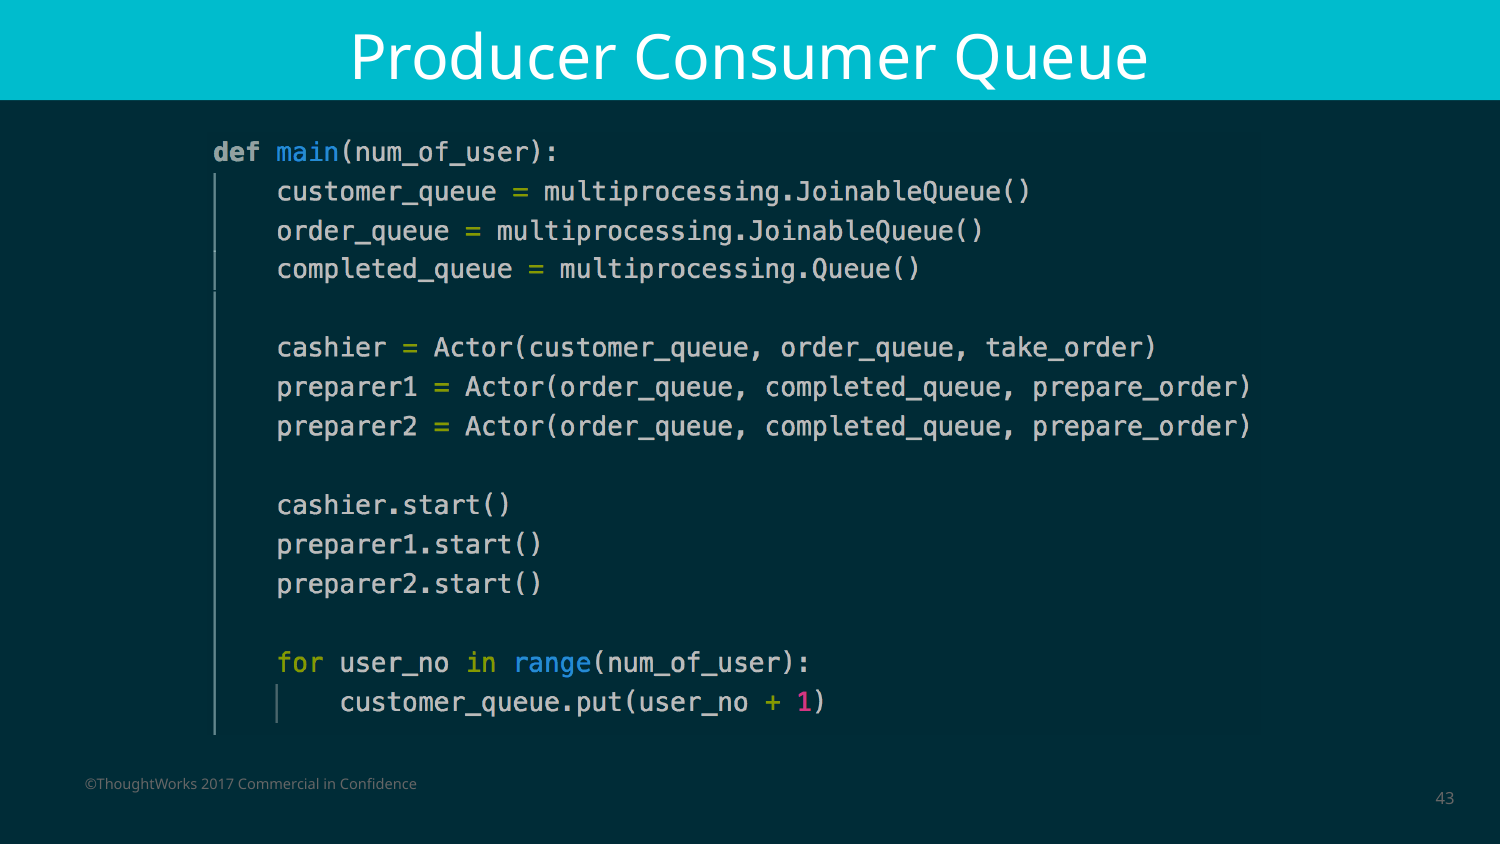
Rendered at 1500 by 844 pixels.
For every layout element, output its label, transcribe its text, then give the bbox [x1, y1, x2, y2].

picture [326, 264, 337, 283]
picture [1084, 342, 1095, 356]
picture [279, 342, 290, 356]
picture [847, 220, 857, 239]
picture [420, 147, 431, 161]
picture [436, 142, 447, 160]
picture [940, 344, 952, 356]
picture [562, 421, 574, 435]
picture [247, 142, 259, 160]
picture [956, 382, 967, 395]
picture [1082, 382, 1094, 401]
picture [1097, 337, 1108, 356]
picture [625, 186, 637, 206]
slide_number 43 [1379, 766, 1470, 832]
picture [467, 339, 478, 356]
picture [751, 186, 762, 200]
picture [380, 147, 384, 160]
picture [326, 579, 337, 598]
picture [484, 382, 494, 394]
picture [831, 376, 841, 395]
picture [357, 500, 369, 514]
picture [514, 697, 527, 711]
picture [341, 421, 353, 435]
picture [502, 342, 512, 356]
picture [1035, 421, 1046, 440]
picture [364, 697, 369, 710]
picture [454, 697, 463, 710]
picture [1020, 337, 1031, 356]
picture [1022, 179, 1027, 202]
picture [1243, 414, 1248, 437]
picture [878, 181, 889, 200]
picture [610, 657, 621, 671]
picture [373, 147, 379, 161]
picture [436, 506, 442, 514]
picture [278, 147, 291, 160]
picture [436, 186, 447, 200]
picture [534, 141, 538, 163]
picture [295, 186, 301, 200]
picture [326, 182, 337, 200]
picture [230, 147, 244, 161]
picture [719, 382, 731, 395]
picture [932, 226, 936, 239]
picture [972, 186, 983, 200]
picture [360, 579, 370, 592]
picture [767, 422, 778, 435]
picture [672, 421, 684, 435]
picture [342, 382, 353, 395]
picture [435, 697, 448, 710]
picture [546, 222, 557, 239]
picture [782, 421, 794, 435]
picture [831, 416, 842, 435]
picture [563, 342, 573, 356]
picture [956, 421, 967, 435]
picture [391, 421, 400, 435]
picture [609, 342, 621, 356]
picture [766, 186, 777, 206]
picture [420, 697, 432, 710]
picture [782, 264, 793, 283]
picture [688, 382, 700, 395]
picture [310, 342, 321, 356]
picture [896, 257, 900, 278]
picture [360, 421, 370, 435]
picture [940, 382, 946, 396]
picture [720, 186, 730, 200]
picture [533, 382, 543, 395]
picture [690, 226, 696, 239]
picture [330, 147, 337, 160]
picture [641, 264, 652, 283]
picture [609, 260, 620, 277]
picture [972, 421, 983, 435]
picture [279, 382, 291, 401]
picture [975, 219, 980, 241]
picture [518, 573, 522, 594]
picture [593, 376, 605, 396]
picture [294, 657, 306, 672]
picture [427, 226, 431, 239]
picture [326, 539, 337, 559]
picture [782, 382, 794, 396]
picture [531, 342, 542, 356]
picture [609, 423, 621, 435]
picture [814, 382, 826, 401]
picture [514, 421, 526, 435]
picture [644, 186, 653, 200]
picture [924, 181, 936, 203]
picture [814, 232, 820, 240]
picture [609, 382, 621, 396]
picture [798, 421, 811, 435]
picture [892, 376, 904, 395]
picture [947, 382, 952, 395]
picture [420, 657, 431, 671]
picture [499, 264, 511, 278]
picture [940, 226, 952, 240]
picture [518, 337, 522, 358]
picture [813, 337, 825, 356]
picture [373, 186, 385, 200]
picture [648, 697, 652, 710]
picture [357, 342, 369, 356]
picture [720, 657, 730, 672]
picture [499, 575, 510, 592]
picture [484, 422, 494, 435]
picture [628, 692, 633, 713]
picture [404, 697, 412, 710]
picture [862, 417, 872, 435]
picture [514, 382, 526, 396]
picture [925, 226, 930, 240]
picture [987, 421, 999, 435]
picture [215, 142, 227, 161]
picture [499, 378, 510, 395]
picture [312, 147, 318, 160]
picture [344, 500, 349, 513]
picture [735, 342, 747, 356]
picture [753, 264, 763, 277]
picture [373, 539, 385, 553]
picture [360, 539, 370, 553]
picture [342, 579, 353, 592]
picture [641, 697, 647, 711]
picture [404, 226, 416, 240]
picture [640, 657, 652, 671]
picture [925, 342, 936, 356]
picture [736, 186, 748, 200]
picture [657, 421, 668, 441]
picture [657, 697, 668, 711]
picture [405, 377, 416, 395]
picture [310, 382, 322, 394]
picture [517, 147, 521, 160]
picture [972, 382, 977, 396]
picture [405, 535, 416, 553]
picture [362, 147, 369, 160]
picture [814, 421, 826, 441]
picture [610, 186, 621, 200]
picture [1034, 342, 1046, 356]
picture [545, 186, 559, 200]
picture [801, 342, 811, 356]
picture [522, 226, 526, 239]
picture [672, 264, 684, 278]
picture [502, 493, 507, 516]
picture [1006, 179, 1011, 202]
picture [628, 382, 637, 395]
picture [452, 536, 462, 553]
picture [597, 651, 601, 673]
picture [421, 226, 426, 240]
picture [483, 264, 490, 278]
picture [561, 657, 573, 676]
picture [467, 539, 478, 553]
picture [848, 342, 858, 356]
picture [1208, 382, 1220, 394]
picture [641, 226, 652, 239]
picture [672, 342, 684, 362]
picture [437, 539, 447, 553]
picture [1132, 342, 1142, 356]
picture [1066, 382, 1078, 395]
picture [987, 382, 999, 396]
picture [1116, 421, 1120, 435]
picture [391, 579, 401, 592]
picture [297, 539, 306, 553]
picture [924, 421, 936, 441]
picture [341, 389, 347, 396]
picture [468, 147, 474, 161]
picture [278, 226, 290, 240]
picture [688, 186, 700, 200]
picture [533, 421, 537, 435]
picture [486, 539, 496, 553]
picture [1226, 382, 1236, 395]
picture [845, 382, 858, 396]
picture [499, 536, 510, 553]
picture [736, 264, 746, 278]
picture [467, 377, 480, 395]
picture [518, 532, 523, 555]
picture [672, 697, 684, 711]
picture [486, 493, 491, 516]
picture [940, 421, 952, 435]
picture [959, 219, 964, 241]
picture [845, 264, 858, 278]
picture [469, 657, 480, 671]
picture [279, 186, 290, 200]
picture [437, 579, 447, 592]
picture [672, 382, 678, 396]
picture [313, 657, 322, 671]
picture [373, 226, 384, 245]
picture [798, 382, 811, 395]
picture [1179, 421, 1183, 435]
picture [297, 579, 306, 592]
picture [704, 382, 710, 396]
picture [452, 264, 463, 278]
picture [831, 186, 842, 200]
picture [579, 181, 590, 200]
picture [357, 186, 369, 200]
picture [1006, 392, 1011, 400]
picture [1003, 342, 1014, 356]
picture [688, 264, 699, 278]
picture [357, 697, 363, 711]
picture [391, 657, 401, 671]
picture [877, 382, 889, 394]
picture [326, 337, 337, 356]
picture [345, 140, 350, 163]
picture [388, 264, 400, 278]
picture [279, 652, 290, 671]
picture [1066, 421, 1078, 435]
picture [483, 657, 494, 671]
picture [688, 423, 700, 435]
picture [376, 342, 385, 356]
picture [360, 382, 370, 395]
picture [1208, 422, 1220, 435]
picture [391, 382, 401, 395]
picture [610, 693, 620, 710]
picture [534, 573, 538, 594]
picture [673, 186, 684, 200]
picture [483, 342, 495, 356]
picture [1192, 376, 1203, 396]
picture [1129, 382, 1141, 394]
picture [769, 657, 779, 671]
picture [846, 186, 857, 200]
picture [564, 226, 570, 239]
picture [1066, 342, 1078, 356]
picture [908, 226, 921, 238]
picture [562, 186, 573, 200]
picture [388, 147, 401, 160]
picture [1129, 421, 1141, 435]
picture [467, 264, 479, 278]
picture [892, 416, 904, 435]
picture [294, 264, 306, 278]
picture [326, 495, 337, 513]
picture [644, 342, 653, 356]
picture [499, 147, 511, 160]
picture [391, 186, 401, 200]
picture [593, 416, 605, 435]
picture [1192, 416, 1203, 435]
picture [279, 539, 291, 559]
picture [1082, 421, 1094, 440]
picture [483, 697, 494, 716]
picture [404, 573, 415, 592]
picture [561, 264, 574, 277]
picture [517, 657, 527, 671]
picture [956, 186, 967, 200]
picture [310, 501, 321, 513]
picture [310, 539, 322, 553]
picture [736, 657, 746, 672]
picture [593, 342, 605, 356]
picture [531, 697, 537, 711]
picture [357, 147, 361, 160]
picture [373, 382, 385, 395]
picture [877, 342, 888, 362]
picture [1160, 421, 1172, 435]
picture [725, 697, 730, 710]
picture [719, 421, 731, 435]
picture [912, 257, 917, 279]
picture [688, 342, 699, 356]
picture [373, 657, 385, 672]
picture [343, 342, 353, 356]
picture [342, 657, 353, 672]
picture [753, 221, 761, 238]
picture [829, 342, 842, 356]
picture [625, 342, 637, 356]
picture [1113, 342, 1125, 356]
picture [625, 657, 636, 672]
picture [483, 186, 495, 200]
picture [326, 421, 337, 441]
picture [389, 693, 400, 710]
picture [376, 500, 384, 513]
picture [877, 422, 889, 435]
picture [466, 417, 480, 435]
picture [735, 697, 743, 710]
picture [532, 220, 542, 239]
picture [750, 657, 763, 672]
picture [813, 258, 826, 280]
picture [740, 698, 747, 711]
picture [720, 697, 724, 710]
picture [420, 186, 431, 206]
picture [657, 226, 667, 231]
picture [546, 697, 558, 710]
picture [798, 182, 808, 200]
picture [659, 264, 669, 277]
picture [689, 652, 699, 671]
picture [703, 264, 716, 278]
picture [302, 186, 306, 200]
picture [279, 579, 291, 598]
picture [738, 431, 743, 439]
picture [987, 186, 999, 200]
picture [979, 382, 983, 395]
picture [309, 264, 322, 277]
picture [691, 697, 699, 710]
picture [451, 186, 464, 200]
picture [341, 186, 353, 200]
picture [310, 422, 322, 435]
picture [468, 186, 478, 200]
picture [814, 186, 826, 200]
picture [1226, 421, 1230, 435]
text_box [0, 0, 1500, 101]
picture [625, 226, 636, 239]
picture [452, 575, 462, 592]
picture [1098, 382, 1109, 395]
picture [420, 496, 431, 513]
picture [279, 264, 290, 278]
picture [436, 657, 447, 672]
picture [861, 226, 874, 240]
picture [530, 657, 541, 672]
picture [435, 226, 448, 239]
picture [908, 186, 921, 200]
picture [672, 657, 684, 672]
picture [547, 657, 557, 671]
picture [1160, 382, 1172, 396]
picture [940, 186, 947, 200]
picture [1035, 382, 1046, 400]
picture [767, 382, 778, 396]
picture [435, 338, 449, 356]
picture [297, 226, 306, 239]
picture [467, 579, 478, 593]
picture [357, 264, 369, 278]
picture [786, 651, 790, 673]
picture [549, 375, 554, 397]
picture [578, 697, 590, 716]
picture [341, 586, 347, 593]
picture [374, 697, 384, 711]
picture [373, 423, 385, 435]
picture [294, 342, 306, 356]
picture [578, 339, 589, 356]
picture [799, 692, 810, 710]
picture [815, 226, 825, 239]
picture [484, 147, 494, 160]
picture [325, 226, 337, 238]
picture [358, 657, 368, 672]
picture [562, 382, 574, 396]
picture [877, 220, 889, 242]
picture [830, 220, 842, 240]
picture [1243, 375, 1248, 397]
picture [673, 226, 683, 240]
picture [326, 382, 337, 401]
title Producer Consumer Queue [71, 8, 1429, 101]
picture [373, 260, 384, 277]
picture [679, 382, 684, 395]
picture [405, 500, 415, 514]
picture [719, 226, 730, 245]
picture [342, 258, 353, 277]
picture [373, 579, 385, 592]
picture [391, 539, 401, 553]
picture [782, 342, 794, 356]
picture [1116, 382, 1126, 395]
picture [609, 226, 621, 240]
picture [296, 147, 305, 160]
picture [549, 415, 554, 437]
picture [294, 153, 299, 161]
picture [310, 579, 322, 591]
picture [738, 392, 743, 400]
picture [499, 417, 510, 435]
picture [767, 264, 778, 277]
picture [704, 226, 715, 239]
picture [711, 382, 715, 395]
picture [948, 186, 952, 200]
picture [279, 421, 291, 441]
picture [297, 500, 306, 513]
picture [498, 226, 511, 239]
picture [660, 231, 668, 240]
picture [297, 382, 306, 395]
picture [593, 182, 604, 200]
picture [341, 539, 353, 553]
picture [830, 264, 841, 278]
picture [766, 226, 778, 240]
picture [705, 186, 715, 200]
picture [845, 421, 858, 435]
picture [601, 697, 605, 710]
picture [987, 339, 999, 356]
picture [580, 421, 584, 435]
picture [310, 220, 321, 239]
picture [703, 342, 715, 356]
picture [861, 186, 873, 200]
picture [893, 342, 904, 356]
picture [1148, 336, 1153, 358]
picture [578, 264, 585, 278]
picture [310, 186, 321, 200]
picture [297, 421, 301, 435]
picture [396, 226, 400, 239]
picture [908, 342, 921, 356]
picture [534, 533, 538, 553]
picture [861, 378, 872, 395]
picture [657, 186, 668, 200]
picture [894, 181, 905, 200]
picture [720, 264, 730, 278]
picture [404, 258, 415, 278]
picture [578, 226, 590, 245]
picture [1097, 421, 1109, 435]
picture [594, 697, 599, 711]
picture [409, 698, 416, 711]
picture [342, 697, 351, 711]
picture [817, 690, 822, 713]
picture [626, 264, 637, 277]
picture [547, 342, 557, 356]
picture [657, 382, 668, 401]
picture [1179, 382, 1189, 395]
picture [506, 697, 510, 710]
picture [704, 421, 715, 435]
picture [862, 264, 873, 278]
picture [436, 264, 447, 283]
picture [344, 226, 354, 239]
picture [404, 416, 415, 435]
picture [486, 579, 496, 592]
picture [452, 342, 463, 356]
picture [279, 500, 288, 514]
picture [628, 421, 637, 435]
picture [784, 226, 790, 239]
picture [1097, 388, 1104, 396]
picture [538, 697, 542, 710]
picture [1006, 431, 1011, 439]
picture [924, 382, 936, 401]
picture [594, 258, 606, 277]
picture [438, 500, 447, 513]
picture [577, 657, 590, 672]
picture [766, 696, 779, 709]
picture [499, 697, 505, 711]
picture [799, 226, 809, 239]
picture [454, 500, 463, 513]
picture [596, 226, 606, 239]
picture [580, 382, 590, 395]
picture [467, 496, 478, 513]
picture [389, 226, 395, 240]
picture [877, 264, 889, 276]
picture [720, 342, 730, 356]
picture [1053, 421, 1063, 435]
picture [1053, 382, 1063, 395]
